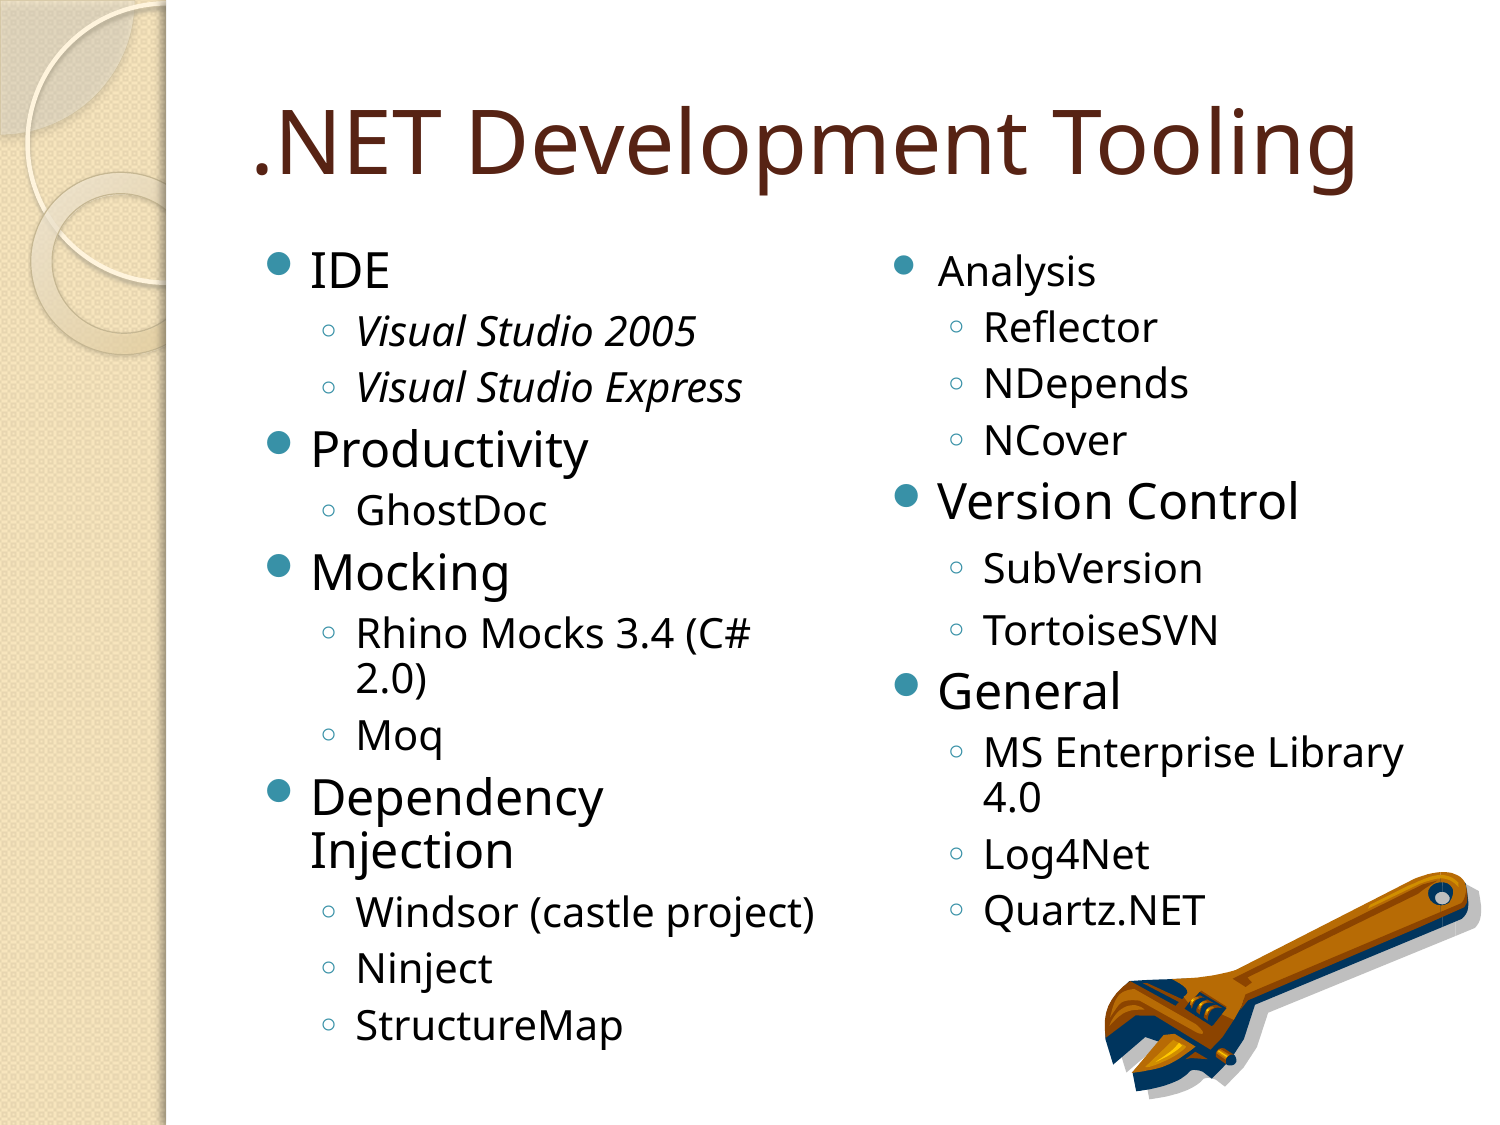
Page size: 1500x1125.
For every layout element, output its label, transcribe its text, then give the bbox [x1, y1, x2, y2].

list IDE Visual Studio 2005 Visual Studio Express Productivity GhostDoc Mocking Rhino Mocks 3.4 (C# 2.0) Moq Dependency Injection Windsor (castle project) Ninject StructureMap [235, 237, 839, 1026]
list Analysis Reflector NDepends NCover Version Control SubVersion TortoiseSVN General MS Enterprise Library 4.0 Log4Net Quartz.NET [862, 237, 1466, 1026]
picture [1101, 866, 1484, 1100]
title .NET Development Tooling [235, 45, 1466, 233]
